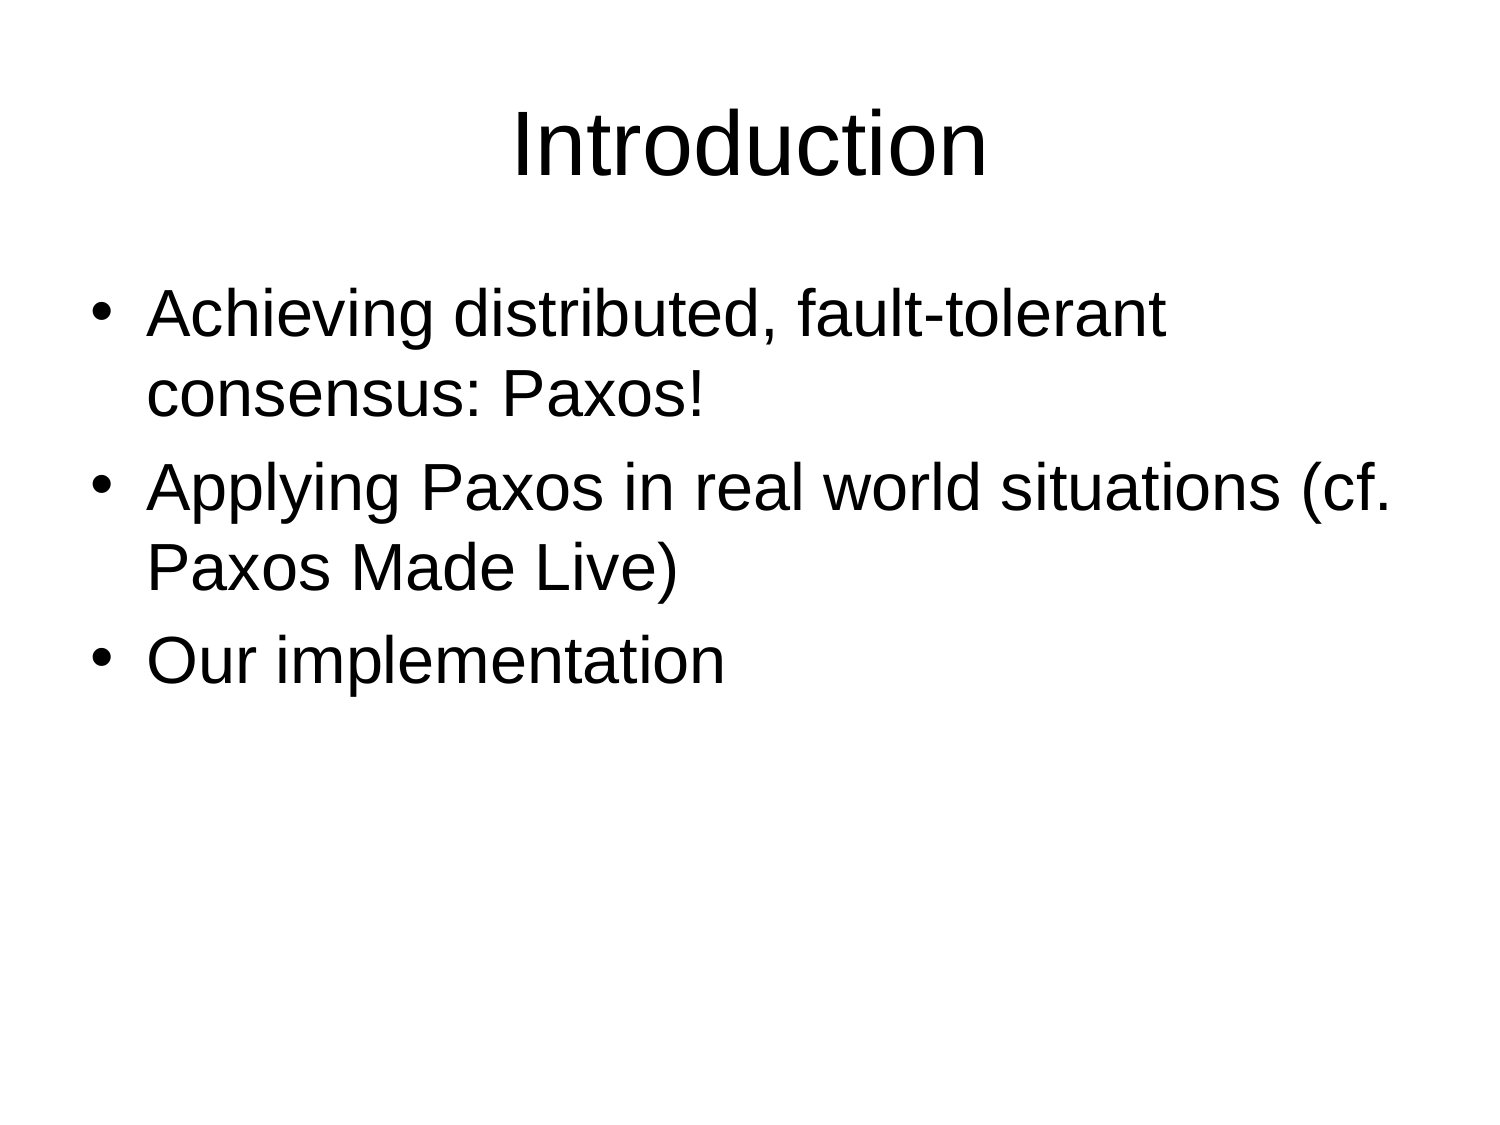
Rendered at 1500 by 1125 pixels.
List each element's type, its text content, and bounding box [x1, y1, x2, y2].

list Achieving distributed, fault-tolerant consensus: Paxos! Applying Paxos in real world situations (cf. Paxos Made Live) Our implementation [75, 262, 1425, 1005]
title Introduction [75, 45, 1425, 233]
